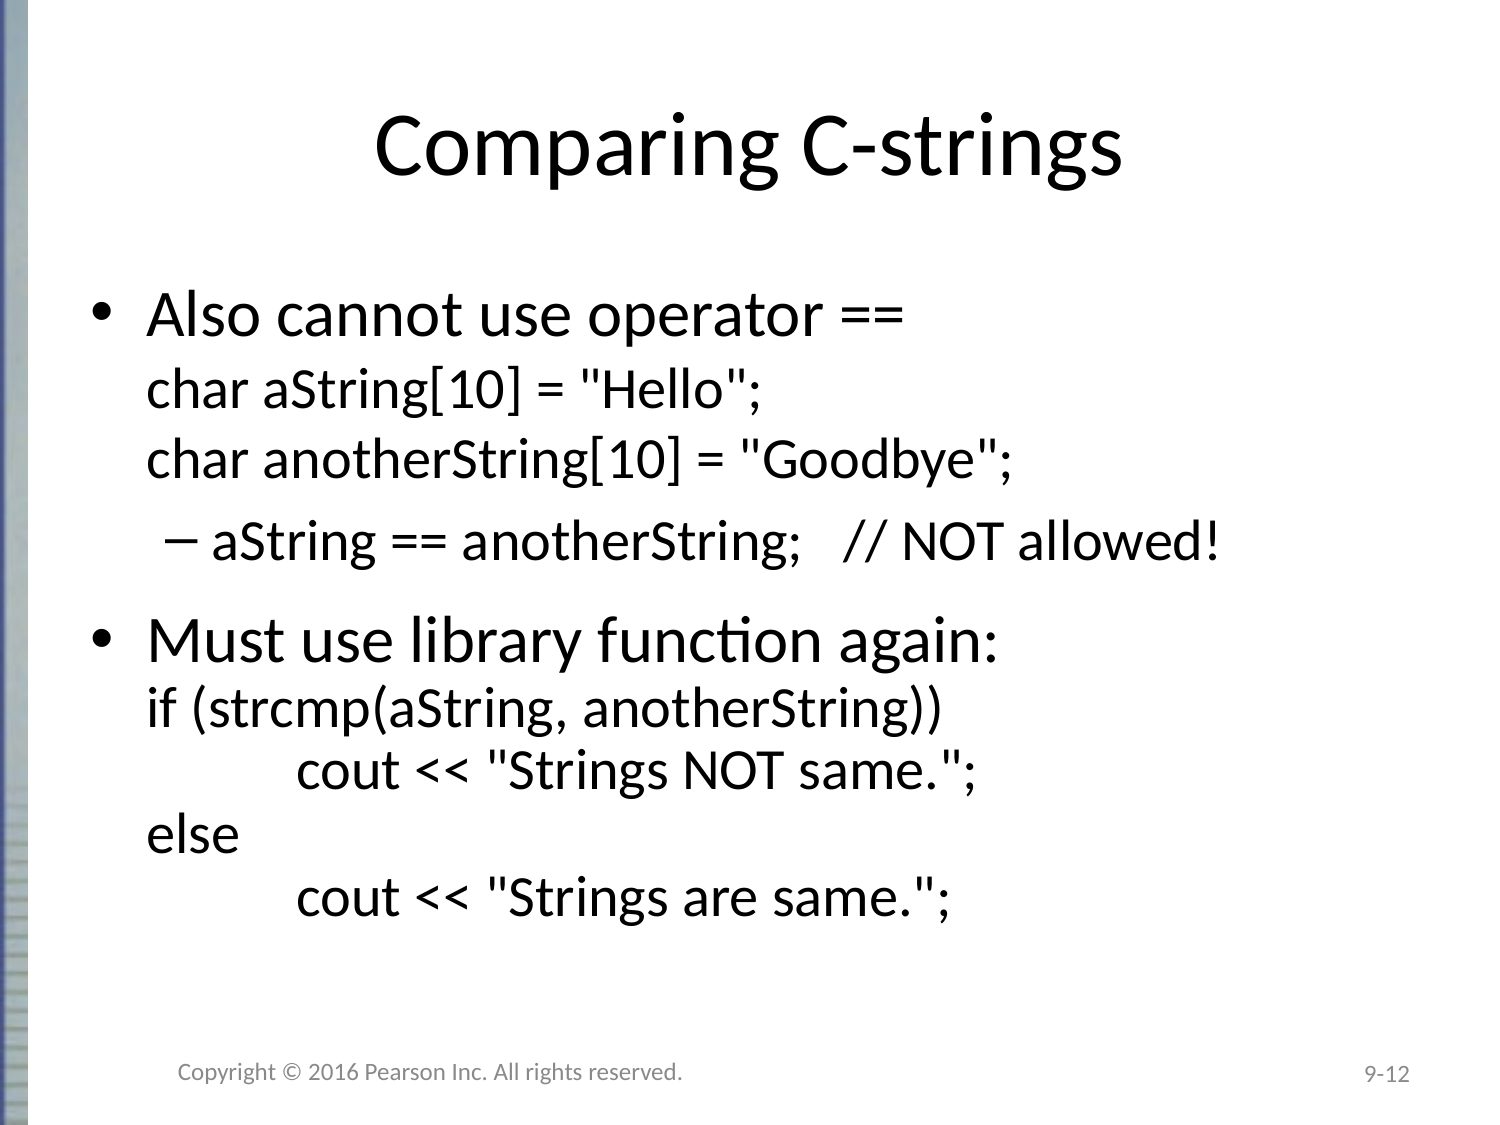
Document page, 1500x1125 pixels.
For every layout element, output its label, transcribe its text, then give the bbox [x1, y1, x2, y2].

list Also cannot use operator == char aString[10] = "Hello"; char anotherString[10] = "Goodbye"; aString == anotherString; // NOT allowed! Must use library function again: if (strcmp(aString, anotherString)) cout << "Strings NOT same."; else cout << "Strings are same."; [75, 262, 1425, 1005]
footer Copyright © 2016 Pearson Inc. All rights reserved. [75, 1040, 788, 1100]
slide_number 9-12 [1074, 1042, 1425, 1103]
title Comparing C-strings [75, 45, 1425, 233]
picture [0, 0, 28, 1125]
